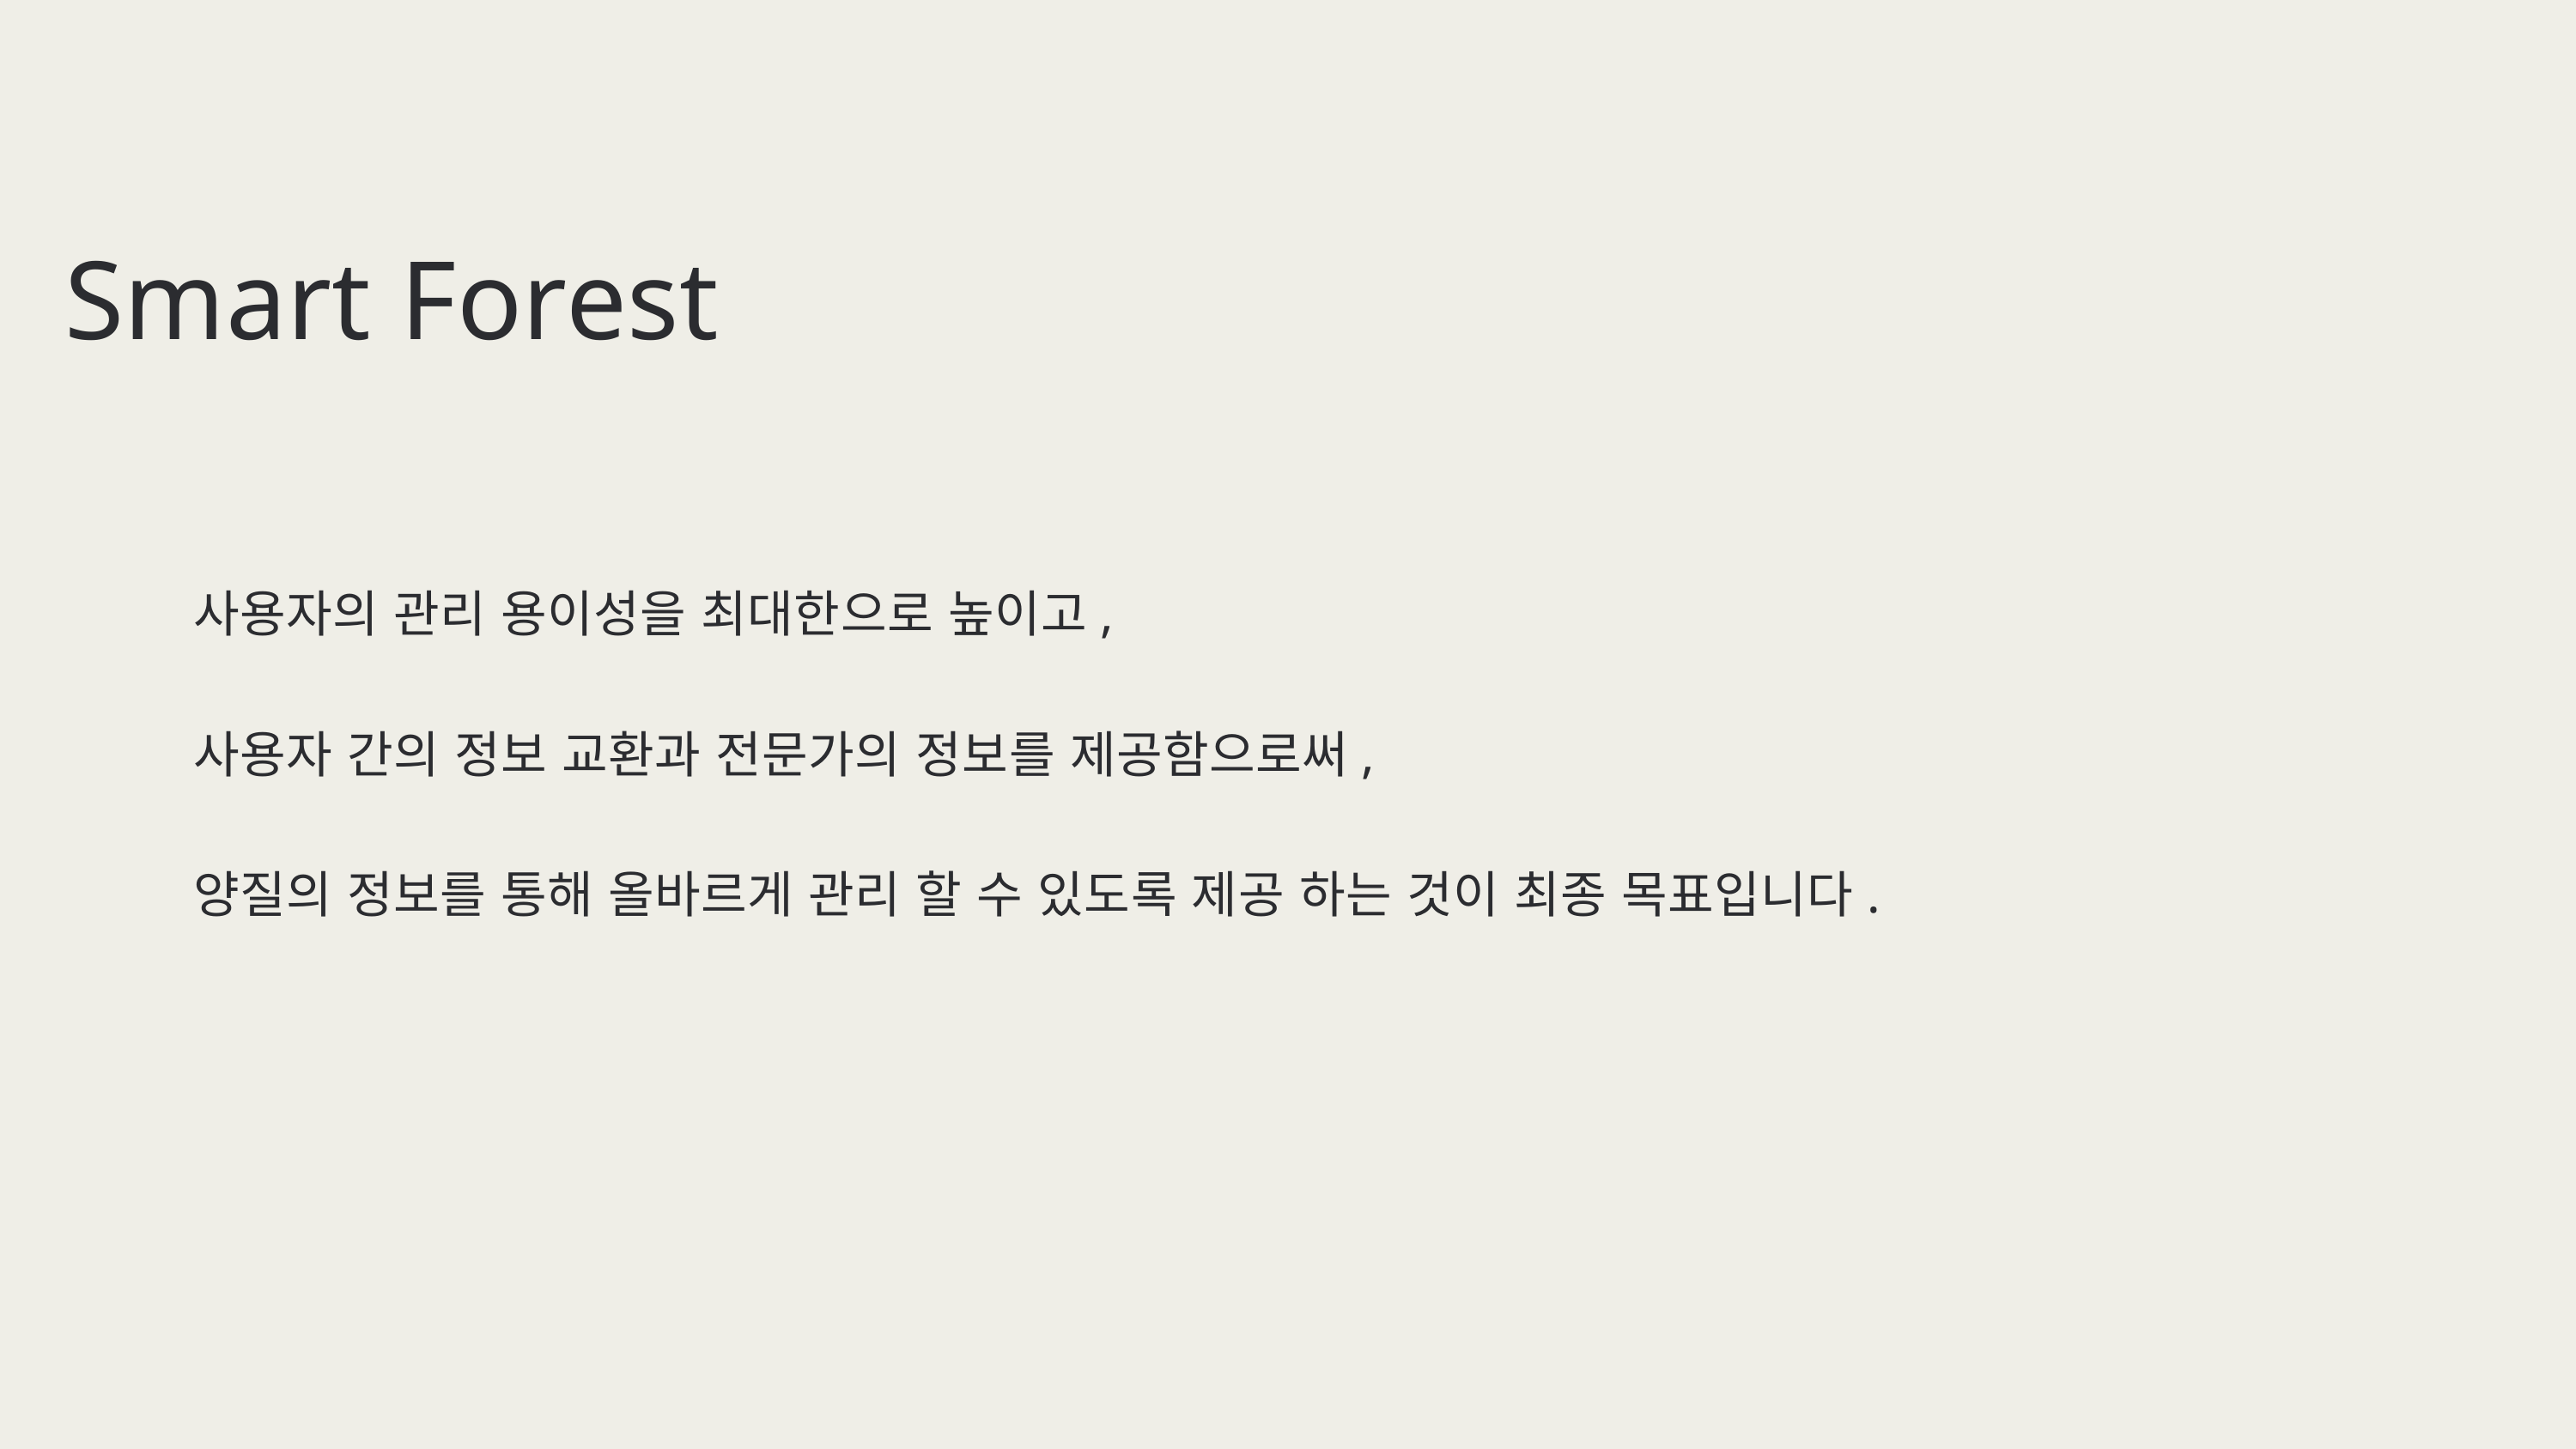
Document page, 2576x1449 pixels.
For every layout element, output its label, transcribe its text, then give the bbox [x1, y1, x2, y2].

text_box Smart Forest 사용자의 관리 용이성을 최대한으로 높이고, 사용자 간의 정보 교환과 전문가의 정보를 제공함으로써, 양질의 정보를 통해 올바르게 관리 할 수 있도록 제공 하는 것이 최종 목표입니다. [64, 220, 2576, 924]
